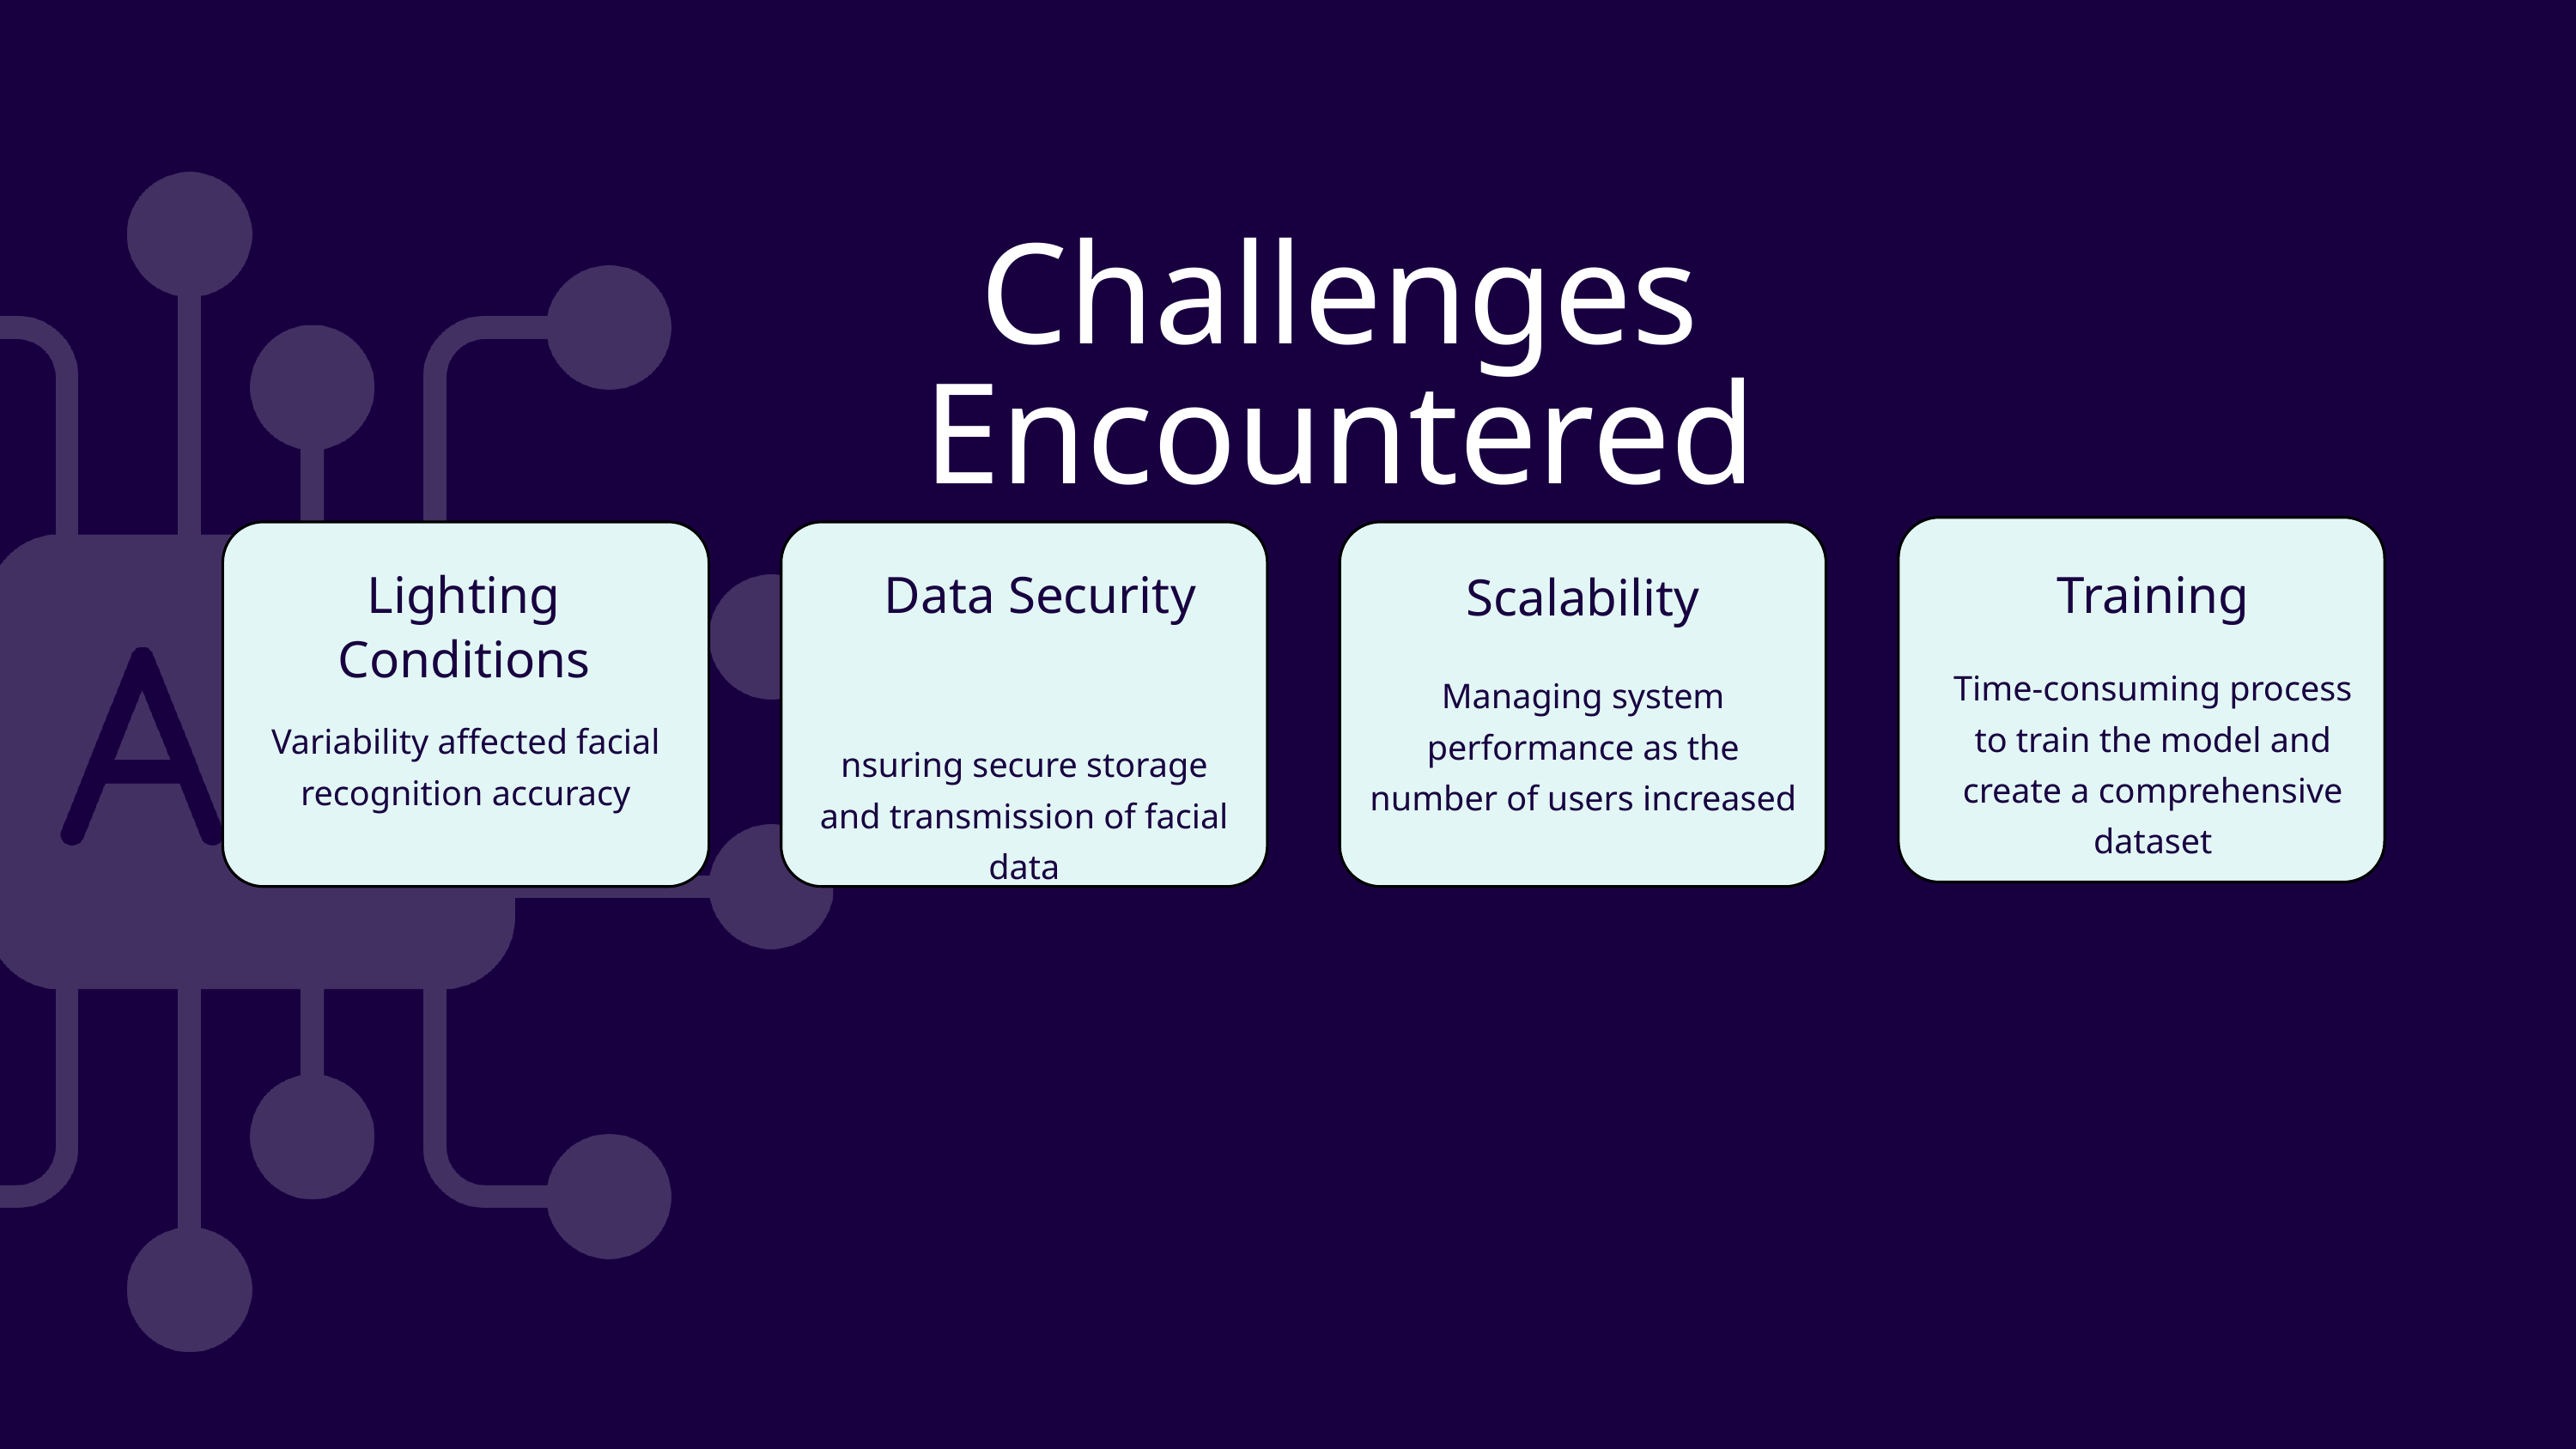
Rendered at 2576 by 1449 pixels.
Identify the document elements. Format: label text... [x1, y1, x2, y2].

text_box Challenges Encountered [561, 231, 2119, 512]
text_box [1340, 521, 1826, 887]
text_box [0, 172, 834, 1352]
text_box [1898, 517, 2385, 882]
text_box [781, 521, 1268, 887]
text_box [222, 521, 709, 887]
